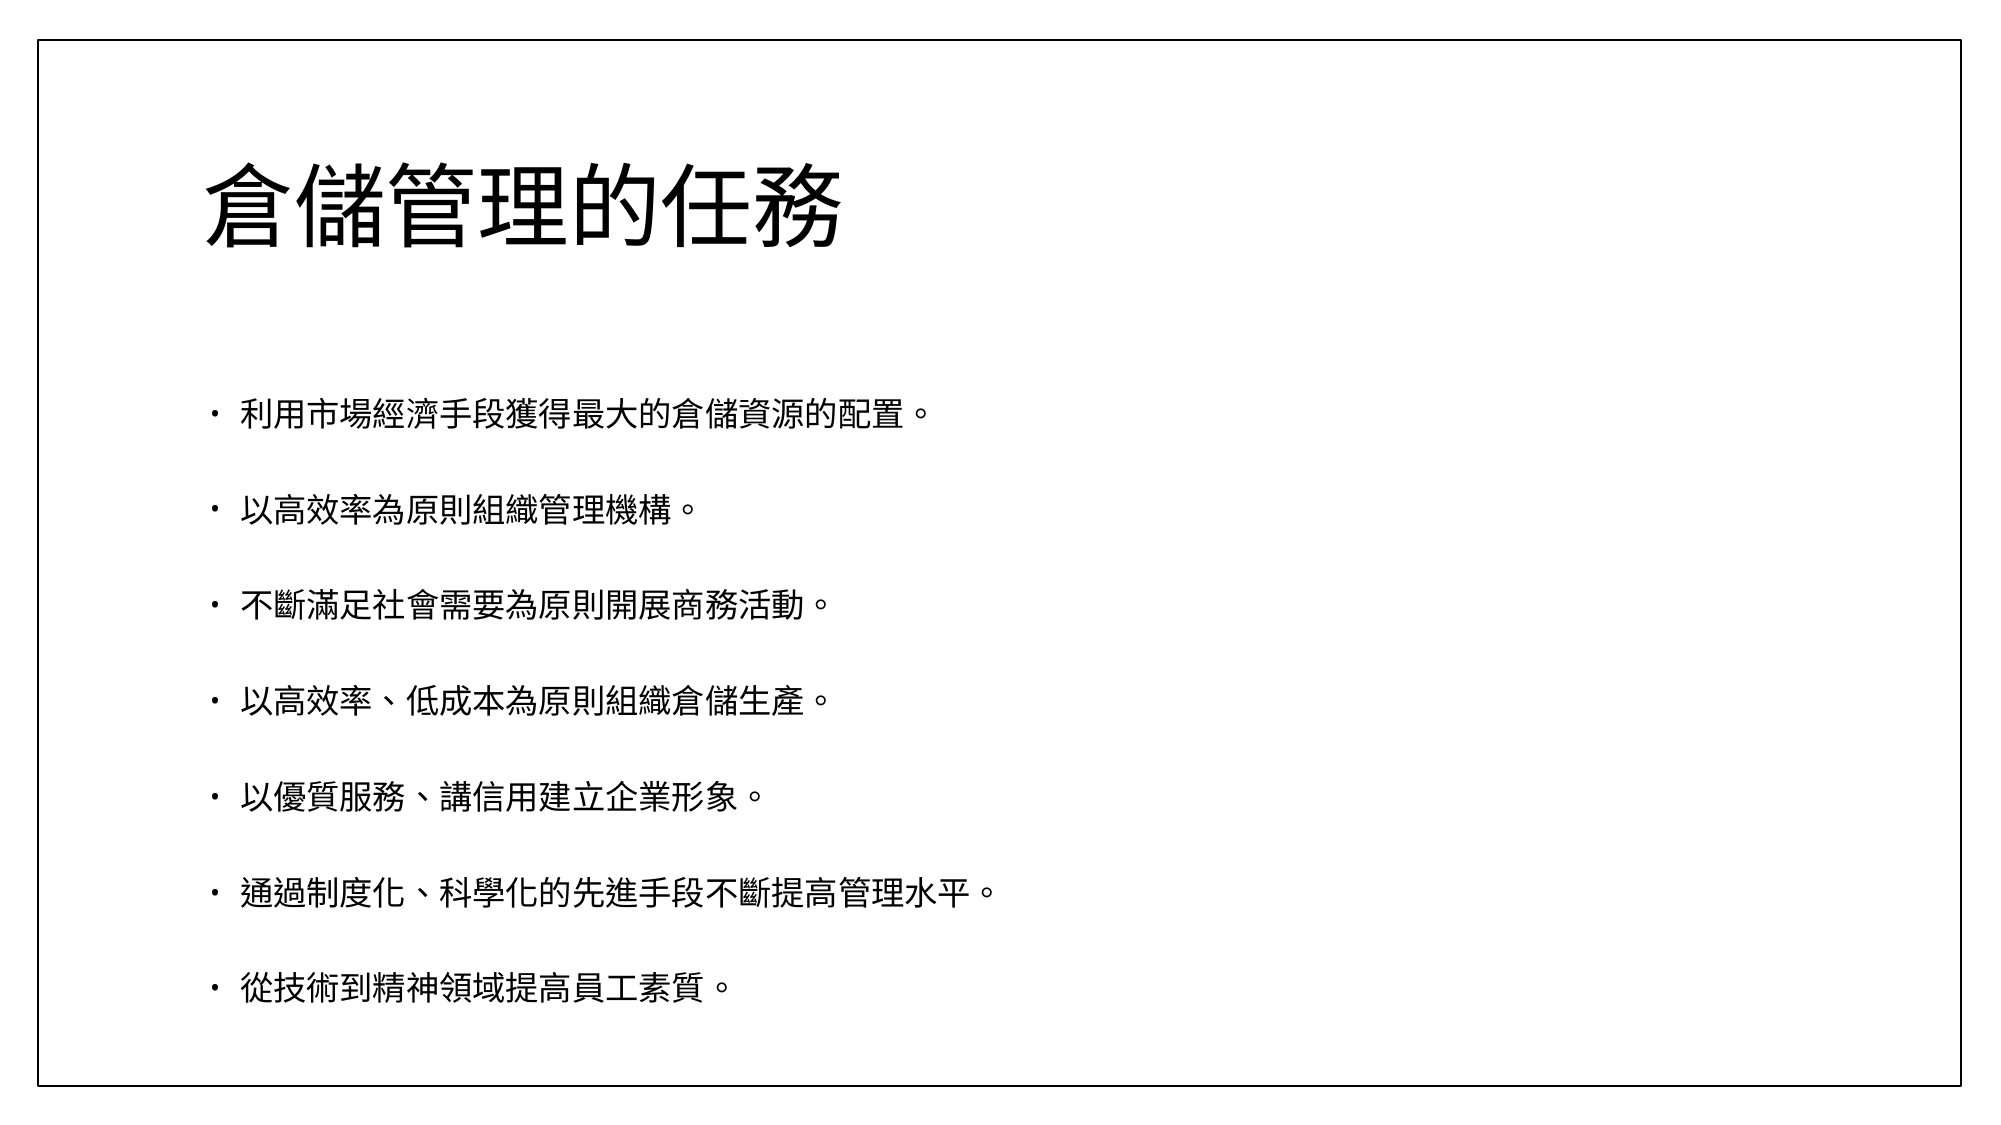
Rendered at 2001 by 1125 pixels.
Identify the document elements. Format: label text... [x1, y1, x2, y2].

list 利用市場經濟手段獲得最大的倉儲資源的配置。 以高效率為原則組織管理機構。 不斷滿足社會需要為原則開展商務活動。 以高效率、低成本為原則組織倉儲生產。 以優質服務、講信用建立企業形象。 通過制度化、科學化的先進手段不斷提高管理水平。 從技術到精神領域提高員工素質。 [187, 337, 1808, 1000]
title 倉儲管理的任務 [187, 99, 1808, 323]
